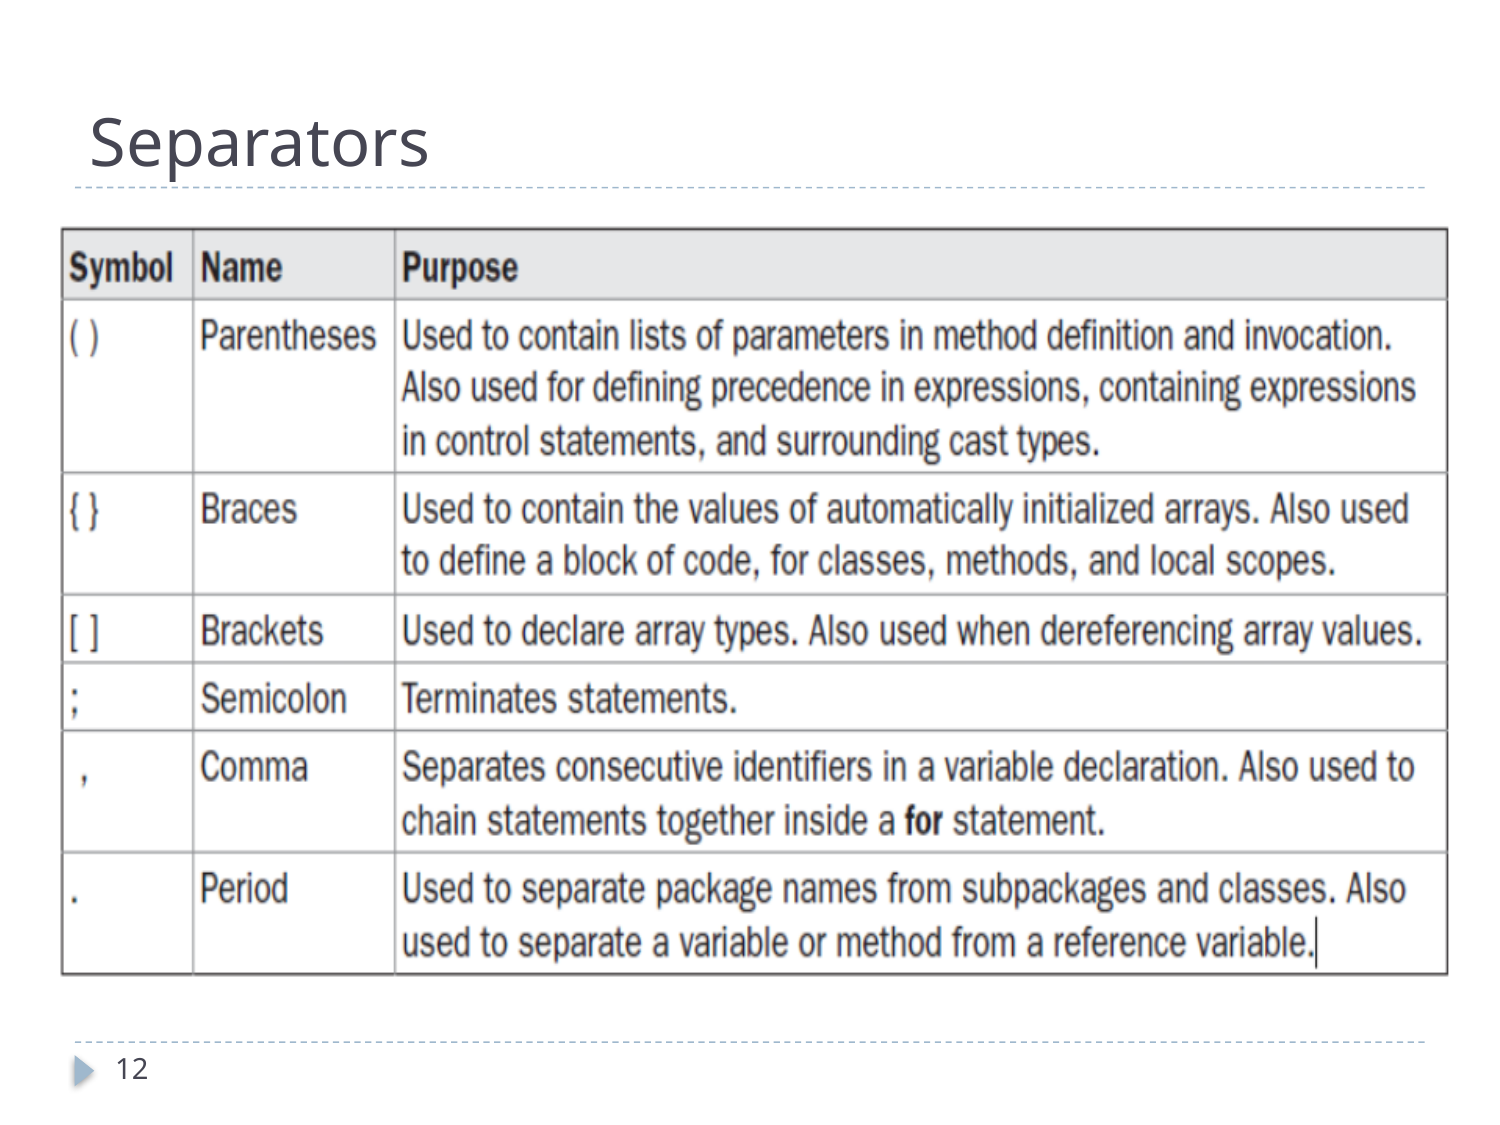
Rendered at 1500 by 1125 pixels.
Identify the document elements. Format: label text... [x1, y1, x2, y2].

title Separators [75, 24, 1425, 188]
picture [42, 212, 1458, 988]
slide_number 12 [100, 1042, 426, 1103]
